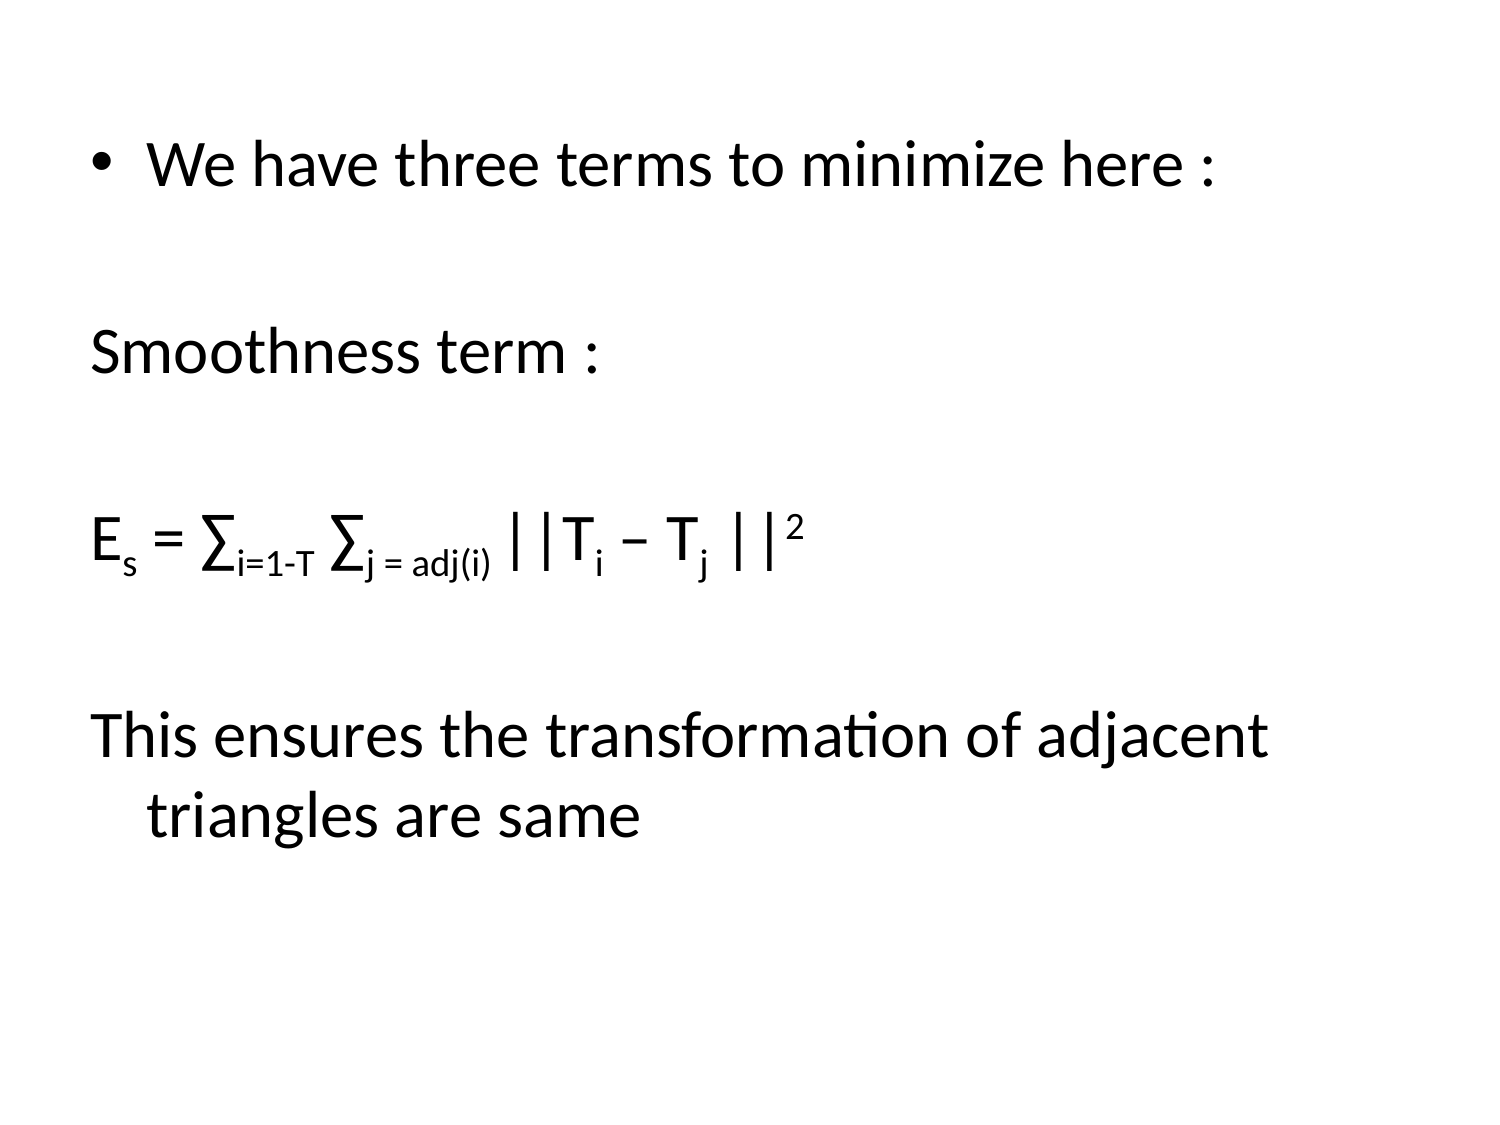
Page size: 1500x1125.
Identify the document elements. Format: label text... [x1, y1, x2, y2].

list We have three terms to minimize here : Smoothness term : Es = ∑i=1-T ∑j = adj(i) ||Ti – Tj ||2 This ensures the transformation of adjacent triangles are same [75, 112, 1425, 1005]
